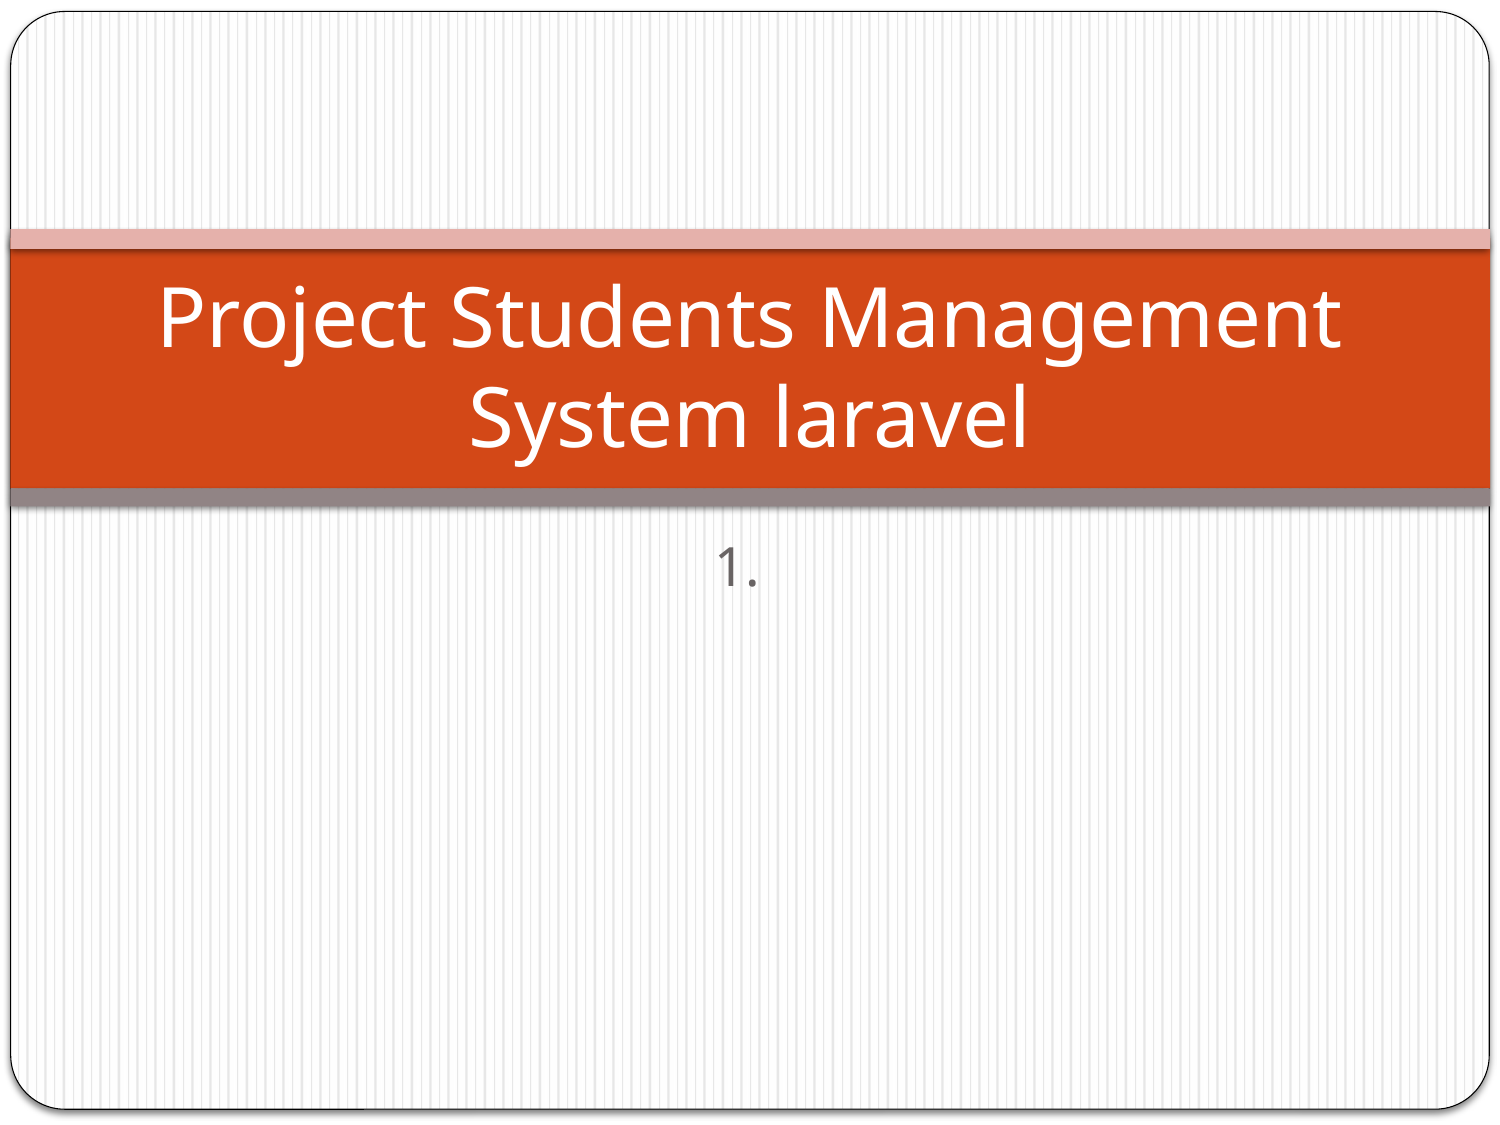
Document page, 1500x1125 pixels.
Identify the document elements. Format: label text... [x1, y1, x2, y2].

subtitle 1. [212, 525, 1263, 788]
title Project Students Management System laravel [75, 247, 1425, 489]
